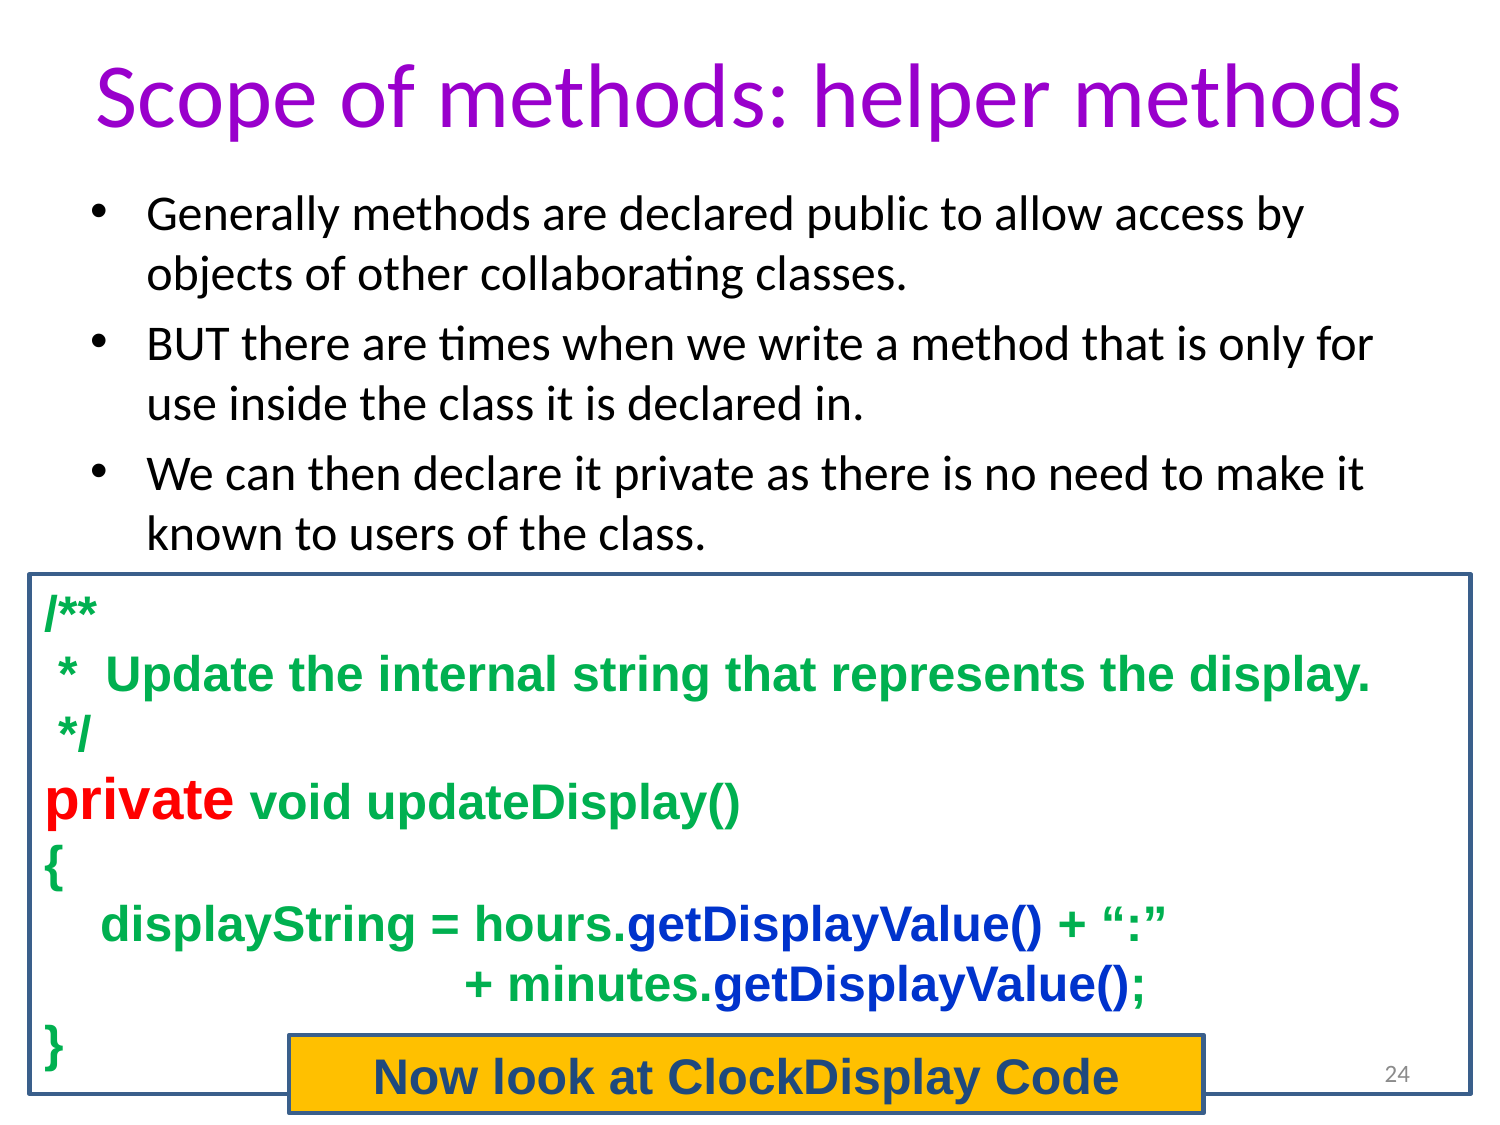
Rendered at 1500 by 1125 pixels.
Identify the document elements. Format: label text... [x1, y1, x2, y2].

slide_number 24 [1206, 1042, 1425, 1103]
text_box /** * Update the internal string that represents the display. */ private void updateDisplay() { displayString = hours.getDisplayValue() + “:” + minutes.getDisplayValue(); } [27, 572, 1473, 1096]
list Generally methods are declared public to allow access by objects of other collaborating classes. BUT there are times when we write a method that is only for use inside the class it is declared in. We can then declare it private as there is no need to make it known to users of the class. [74, 172, 1426, 572]
title Scope of methods: helper methods [74, 44, 1426, 138]
text_box Now look at ClockDisplay Code [287, 1033, 1206, 1115]
